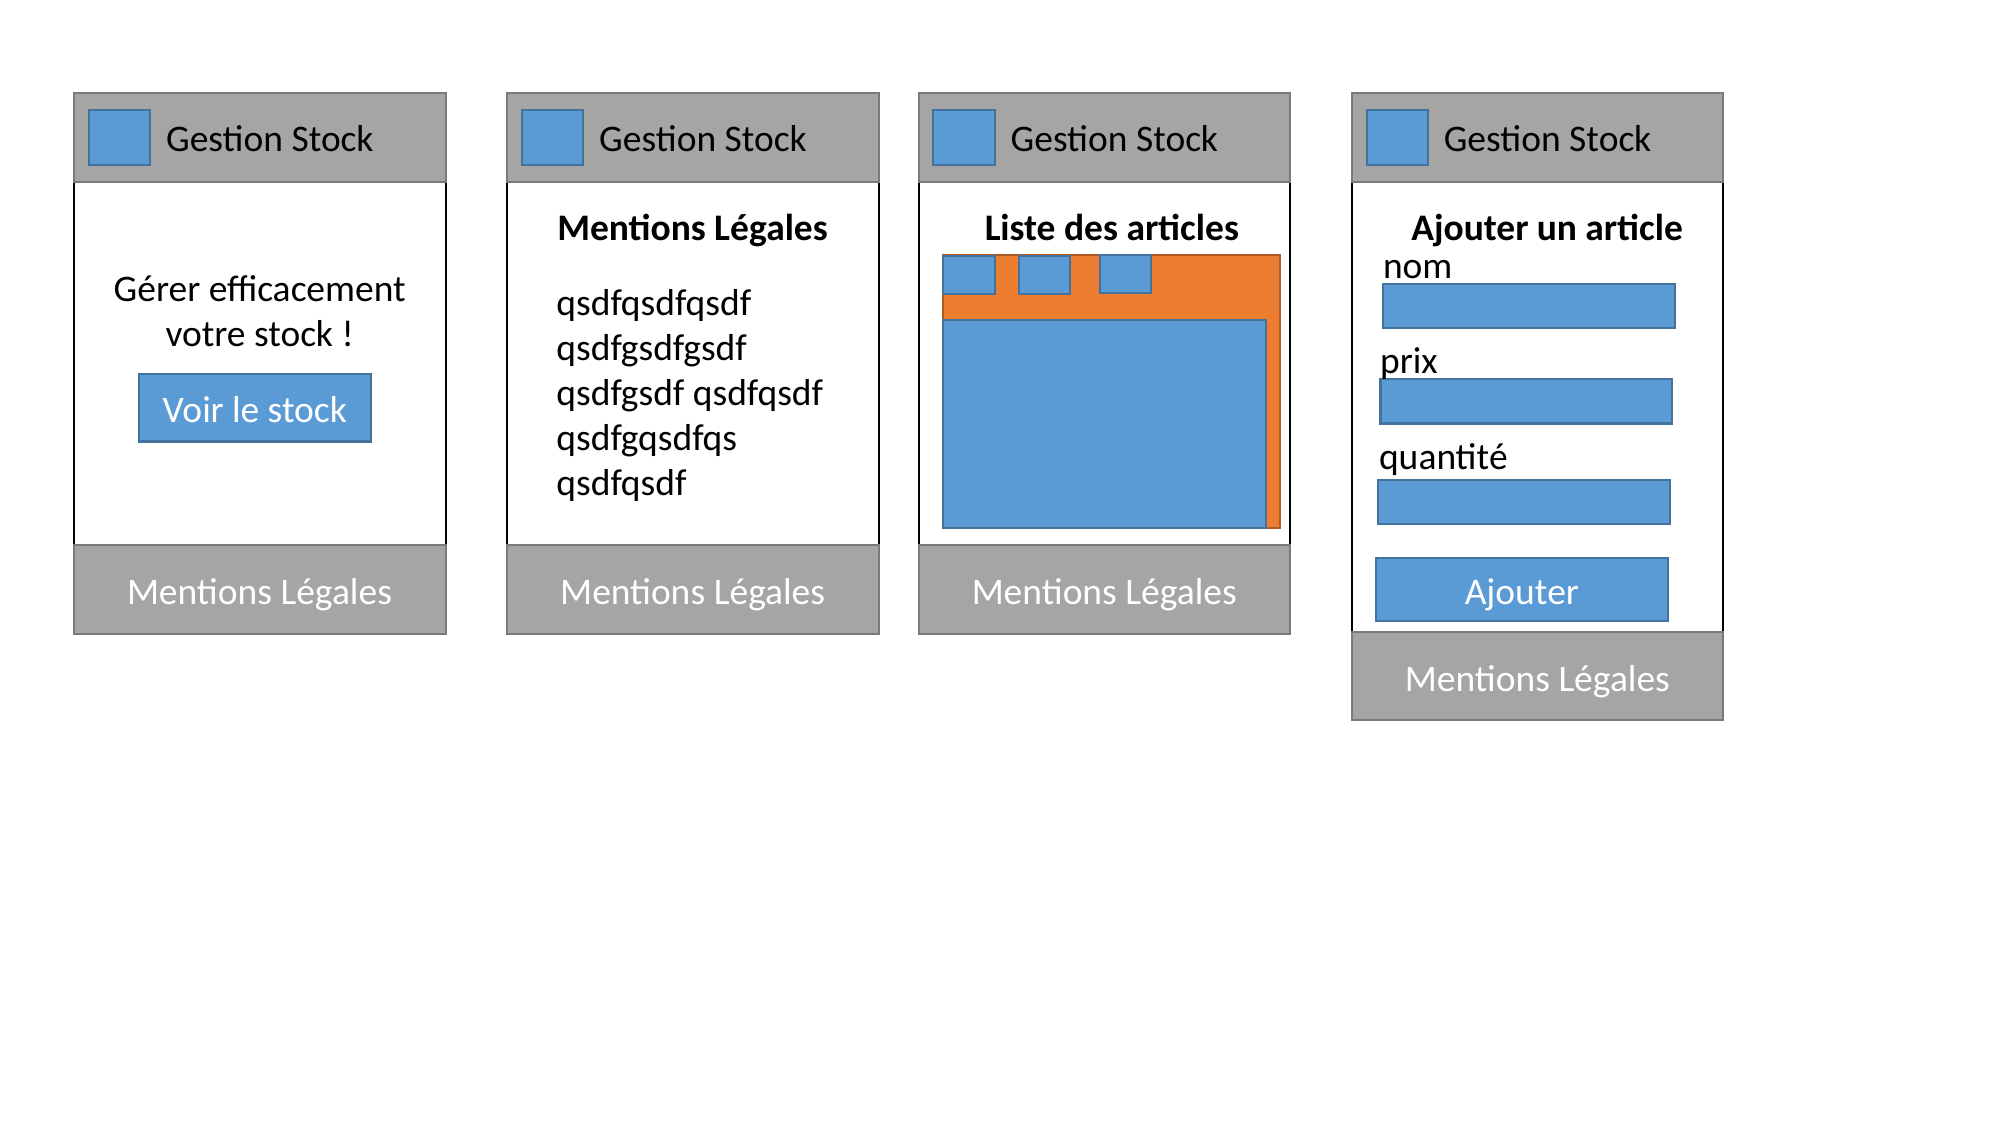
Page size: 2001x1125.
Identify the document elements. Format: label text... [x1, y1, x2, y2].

text_box quantité [1364, 424, 1523, 484]
text_box [506, 92, 880, 183]
text_box [1382, 283, 1676, 329]
text_box [1351, 92, 1724, 183]
text_box Voir le stock [138, 373, 372, 443]
text_box Liste des articles [969, 195, 1255, 256]
text_box [918, 92, 1291, 183]
text_box [506, 183, 880, 544]
text_box Gérer efficacement votre stock ! [73, 256, 446, 361]
text_box Gestion Stock [995, 106, 1234, 167]
text_box Gestion Stock [1429, 106, 1667, 167]
text_box Mentions Légales [542, 195, 844, 256]
text_box [932, 109, 995, 166]
text_box Ajouter [1375, 557, 1669, 622]
text_box [1379, 378, 1673, 425]
text_box [88, 109, 151, 166]
text_box [73, 183, 447, 544]
text_box [942, 254, 1281, 529]
text_box prix [1365, 328, 1453, 389]
text_box Ajouter un article [1396, 195, 1699, 256]
text_box Mentions Légales [918, 544, 1291, 635]
text_box [1366, 109, 1429, 166]
text_box [1351, 183, 1724, 631]
text_box [73, 92, 447, 183]
text_box qsdfqsdfqsdf qsdfgsdfgsdf qsdfgsdf qsdfqsdf qsdfgqsdfqs qsdfqsdf [541, 270, 839, 510]
text_box [918, 183, 1291, 544]
text_box [521, 109, 584, 166]
text_box Mentions Légales [73, 544, 447, 635]
text_box [1377, 479, 1671, 525]
text_box Mentions Légales [506, 544, 880, 635]
text_box [1018, 255, 1071, 295]
text_box Gestion Stock [584, 106, 822, 167]
text_box nom [1368, 233, 1468, 294]
text_box [942, 255, 996, 295]
text_box Gestion Stock [151, 106, 389, 167]
text_box [942, 319, 1267, 529]
text_box Mentions Légales [1351, 631, 1724, 721]
text_box [1099, 254, 1152, 294]
